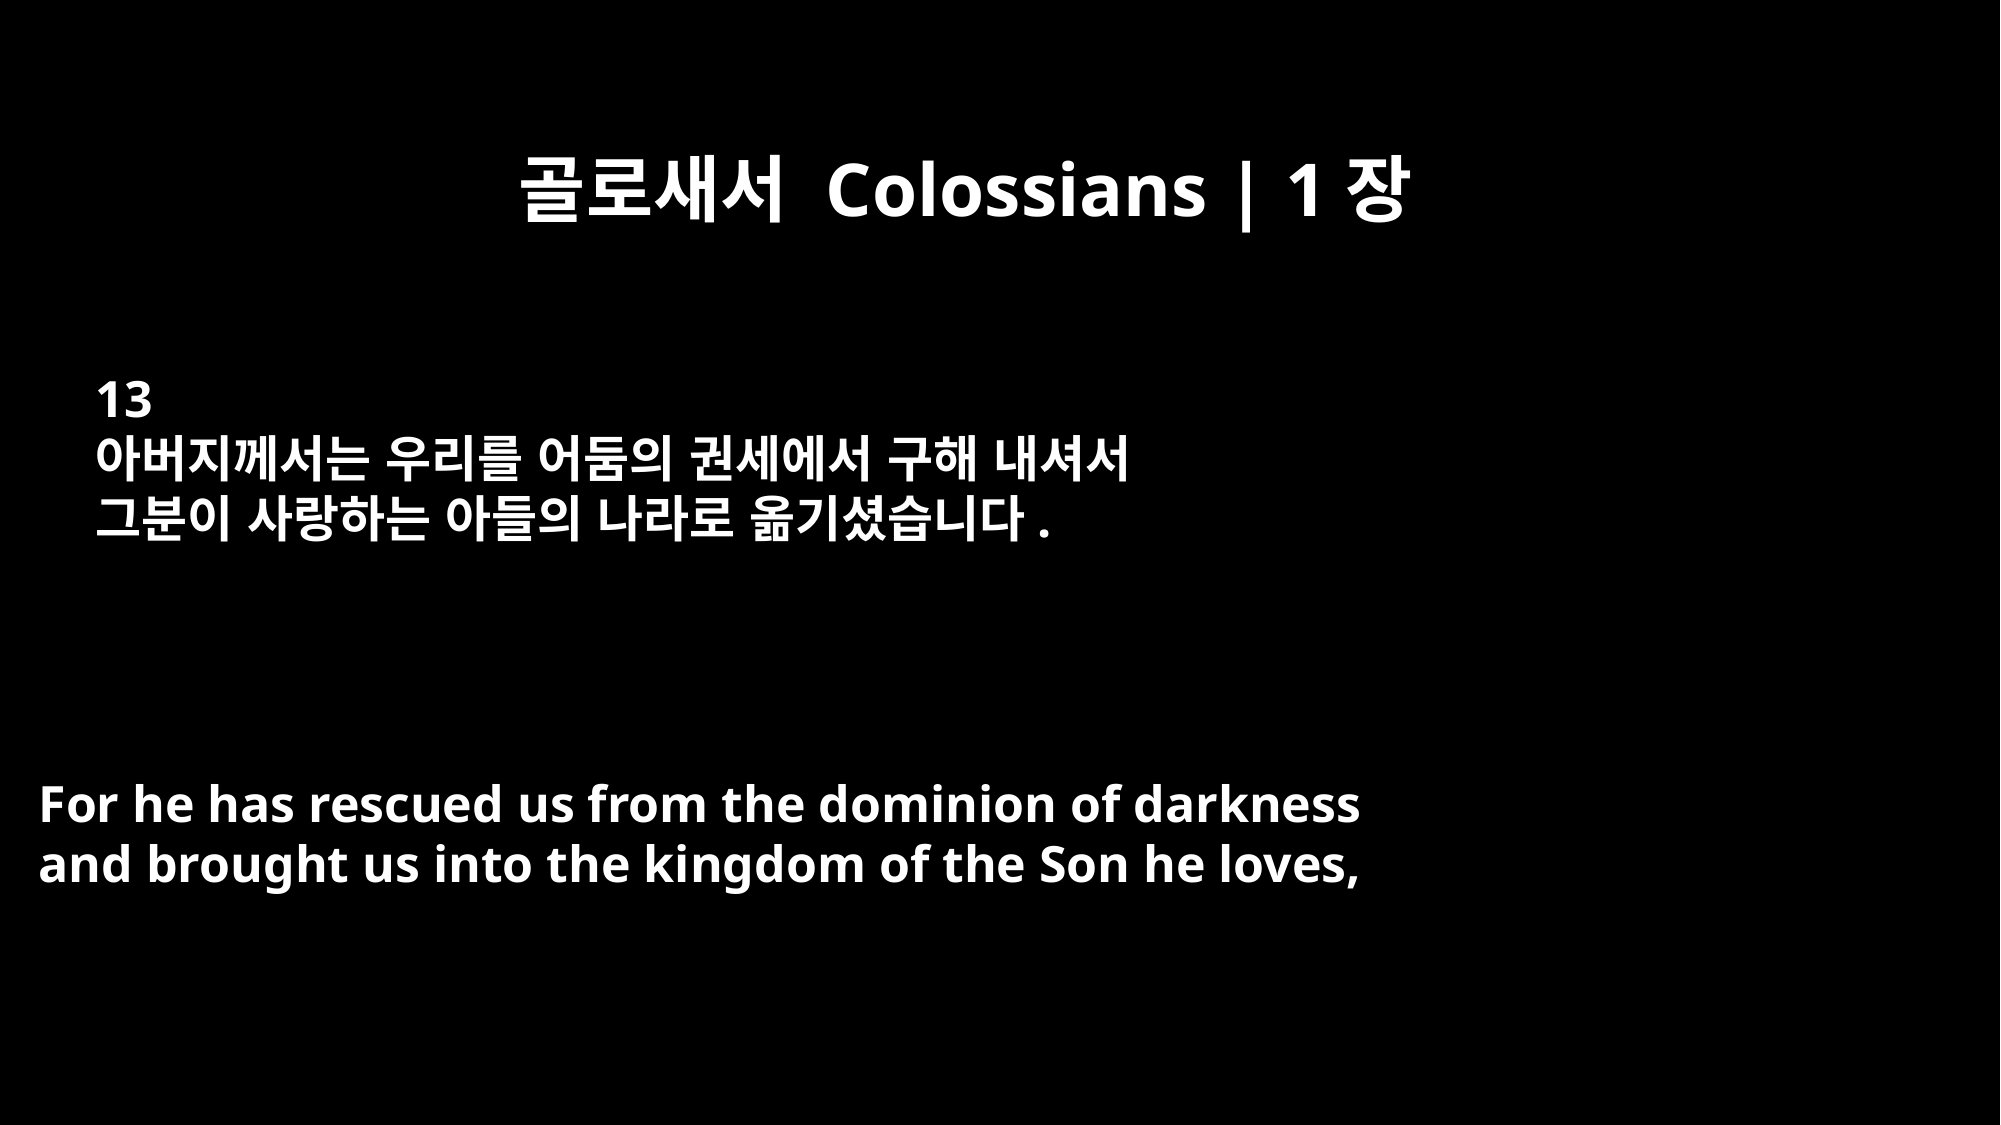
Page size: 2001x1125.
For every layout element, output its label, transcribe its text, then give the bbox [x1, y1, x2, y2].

text_box For he has rescued us from the dominion of darkness and brought us into the kingdom of the Son he loves, [23, 764, 1390, 900]
text_box 13 아버지께서는 우리를 어둠의 권세에서 구해 내셔서 그분이 사랑하는 아들의 나라로 옮기셨습니다. [80, 359, 1161, 555]
text_box 골로새서 Colossians | 1장 [504, 136, 1428, 239]
